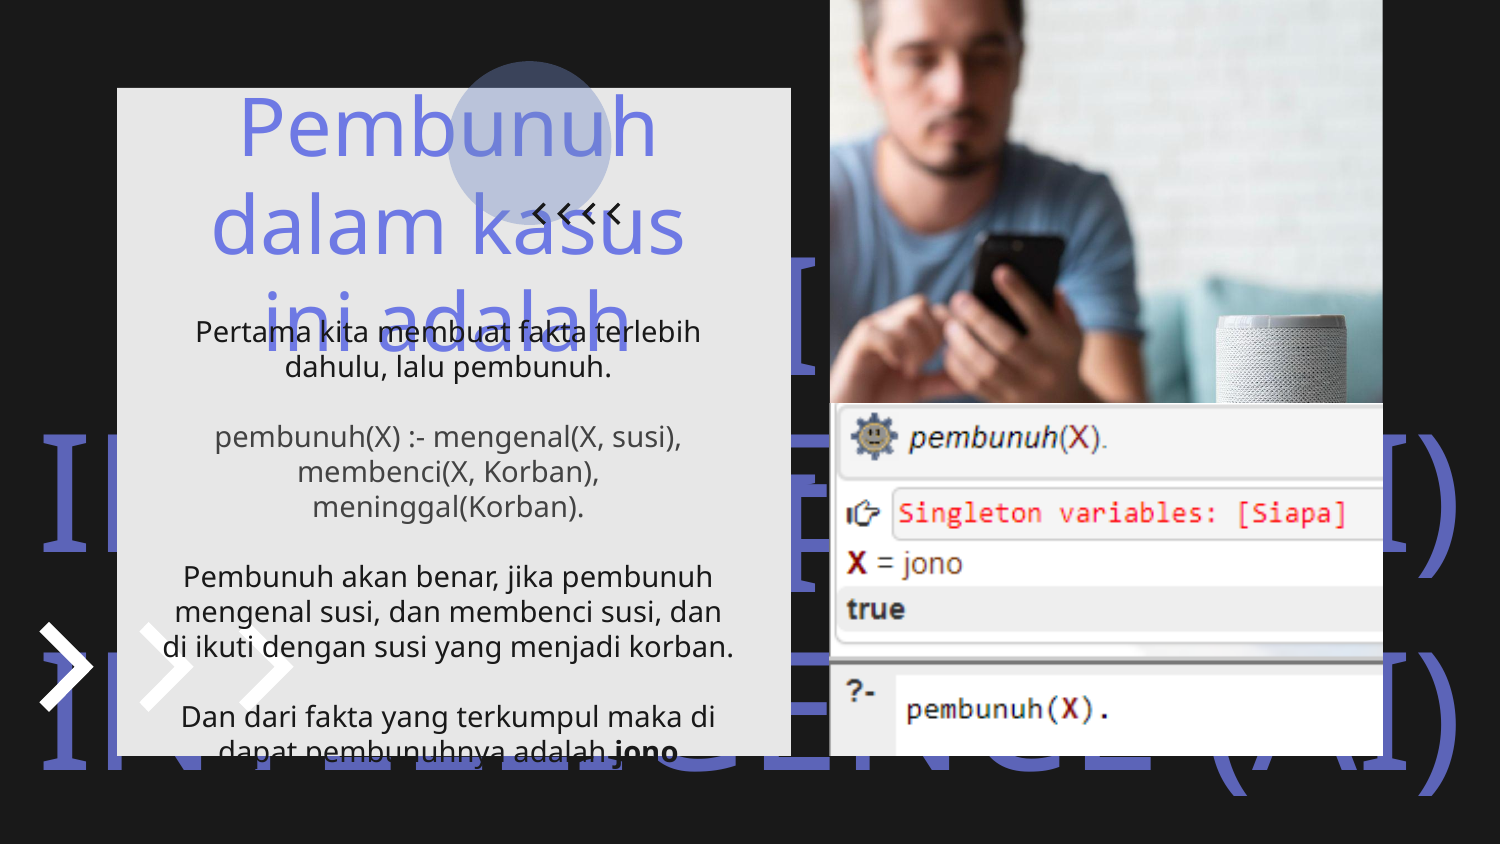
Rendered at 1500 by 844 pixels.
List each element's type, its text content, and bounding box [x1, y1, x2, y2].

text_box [0, 621, 294, 713]
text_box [531, 202, 621, 226]
text_box [117, 87, 791, 756]
title Pembunuh dalam kasus ini adalah [146, 174, 750, 269]
list Pertama kita membuat fakta terlebih dahulu, lalu pembunuh. pembunuh(X) :- mengenal(X, susi), membenci(X, Korban), meninggal(Korban). Pembunuh akan benar, jika pembunuh mengenal susi, dan membenci susi, dan di ikuti dengan susi yang menjadi korban. Dan dari fakta yang terkumpul maka di dapat pembunuhnya adalah jono [146, 298, 750, 515]
picture [829, 0, 1383, 757]
text_box [447, 61, 612, 225]
